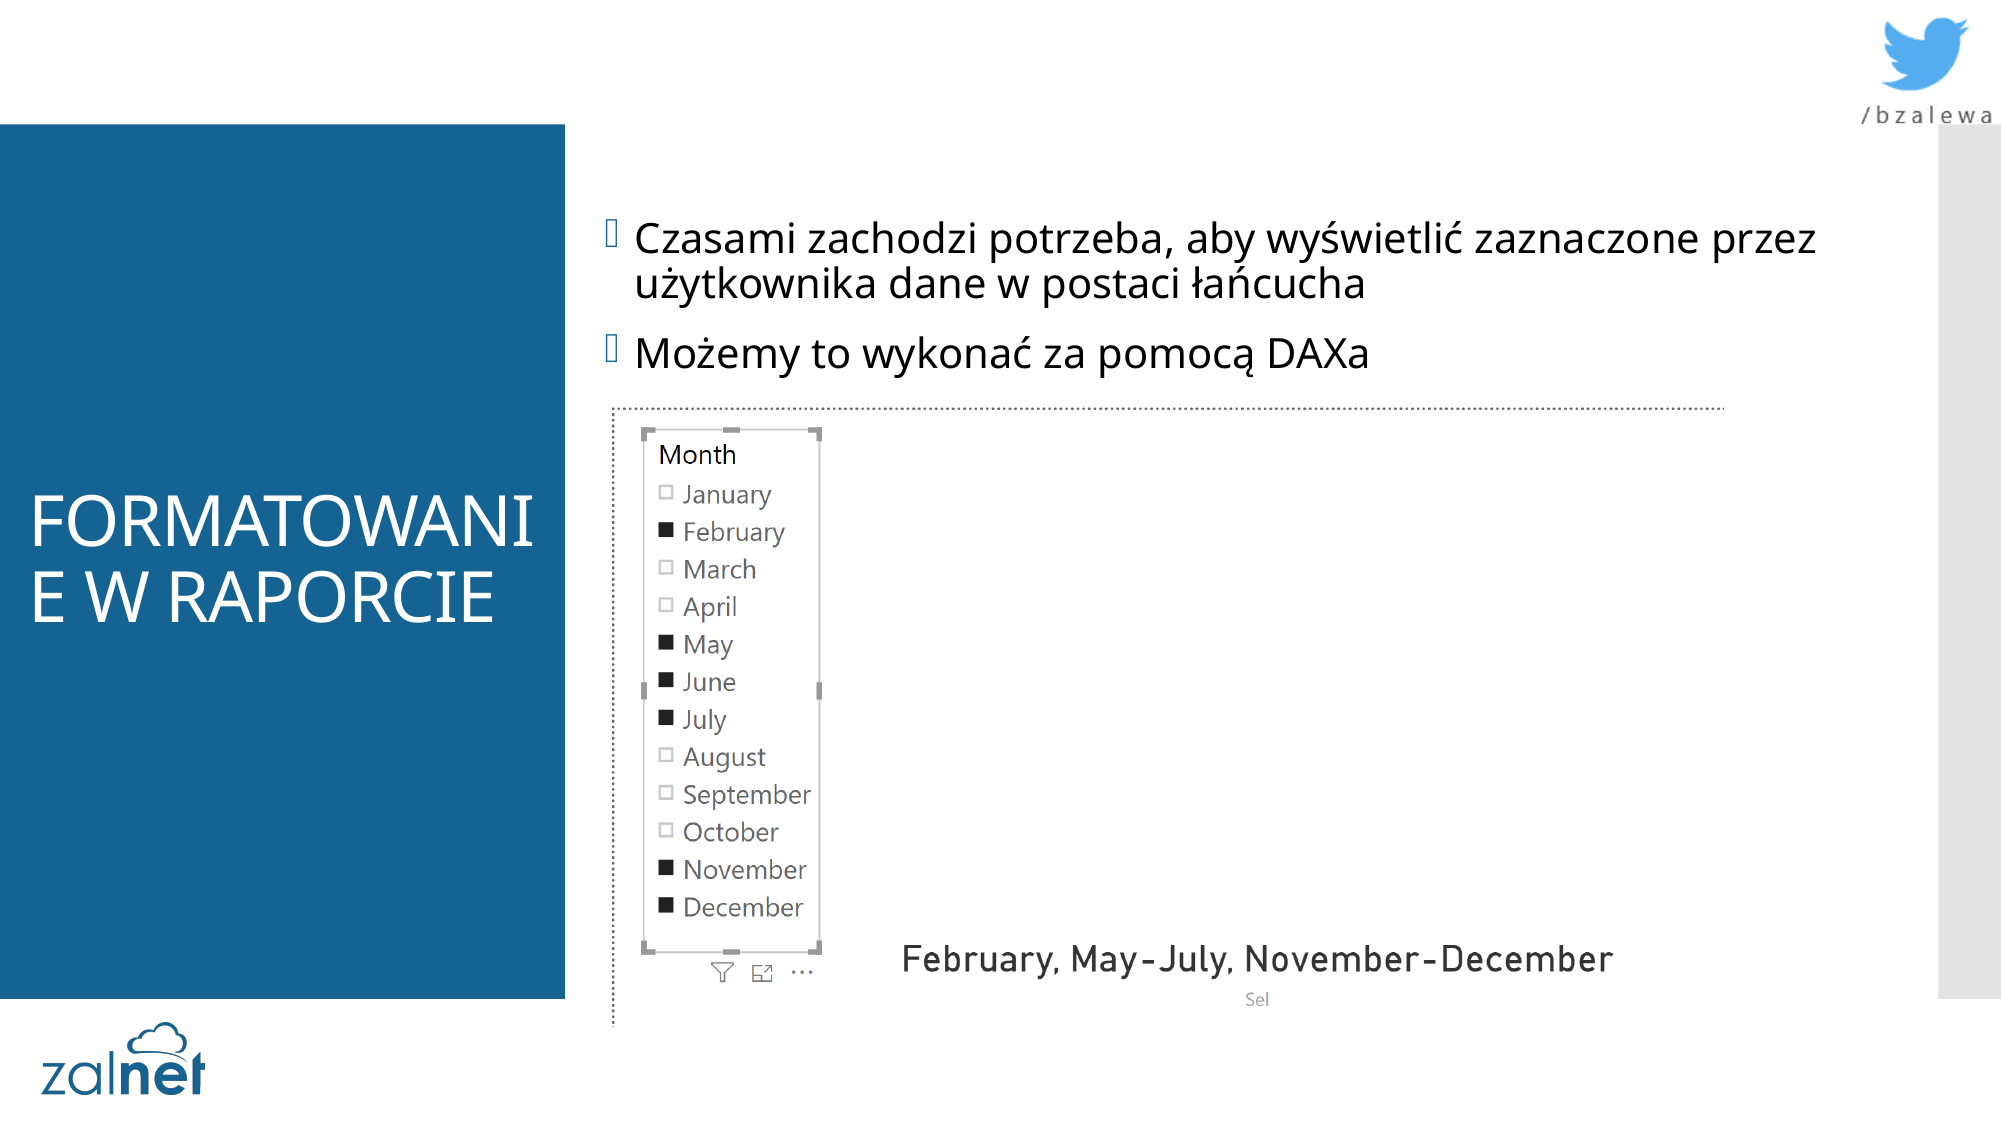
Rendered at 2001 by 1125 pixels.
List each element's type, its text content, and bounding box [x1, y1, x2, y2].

picture [41, 1022, 206, 1096]
picture [1844, 12, 1999, 125]
title FORMATOWANIE W RAPORCIE [13, 184, 562, 940]
picture [612, 405, 1725, 1027]
list Czasami zachodzi potrzeba, aby wyświetlić zaznaczone przez użytkownika dane w postaci łańcucha Możemy to wykonać za pomocą DAXa [589, 141, 1887, 1009]
